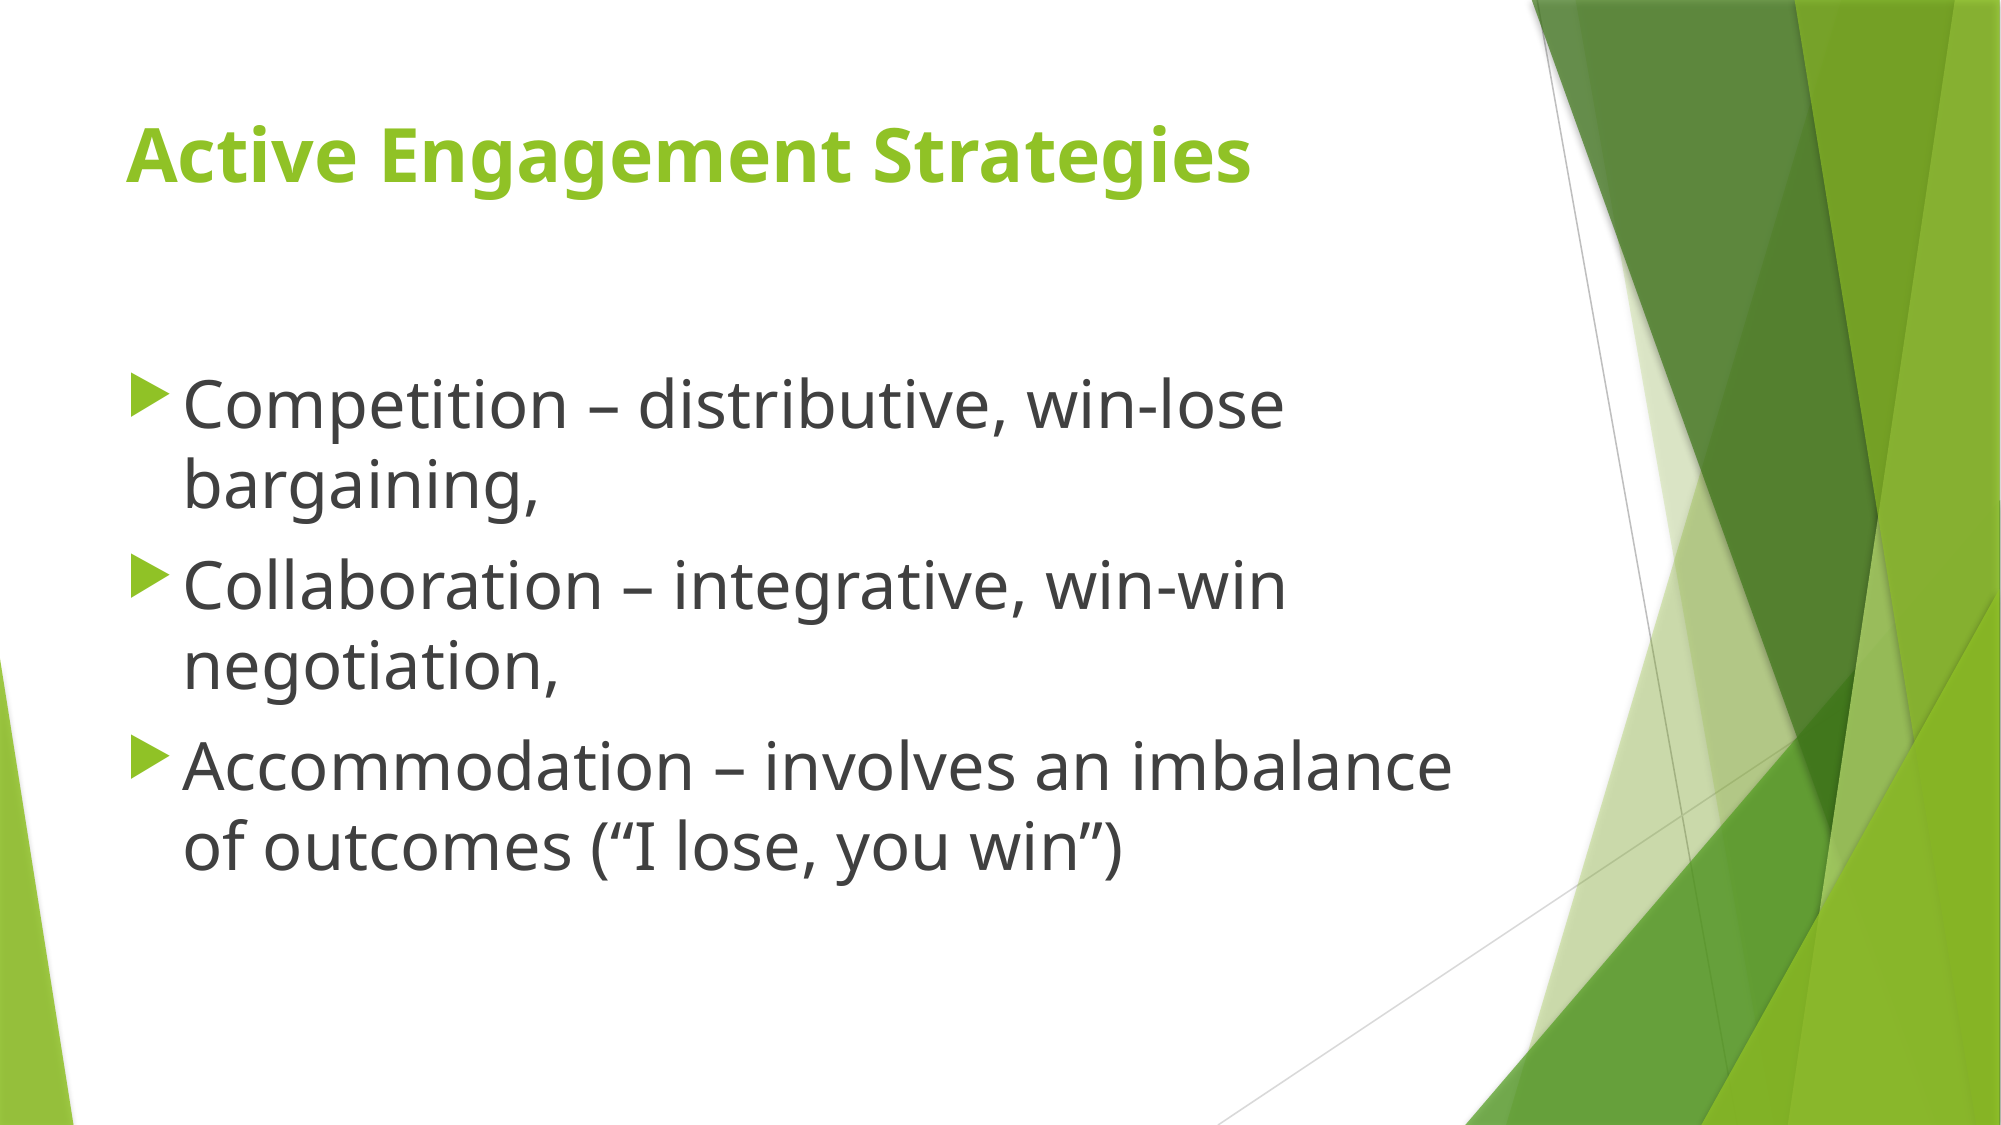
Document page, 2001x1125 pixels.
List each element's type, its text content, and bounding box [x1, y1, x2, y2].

title Active Engagement Strategies [111, 99, 1522, 317]
list Competition – distributive, win-lose bargaining, Collaboration – integrative, win-win negotiation, Accommodation – involves an imbalance of outcomes (“I lose, you win”) [111, 354, 1522, 992]
